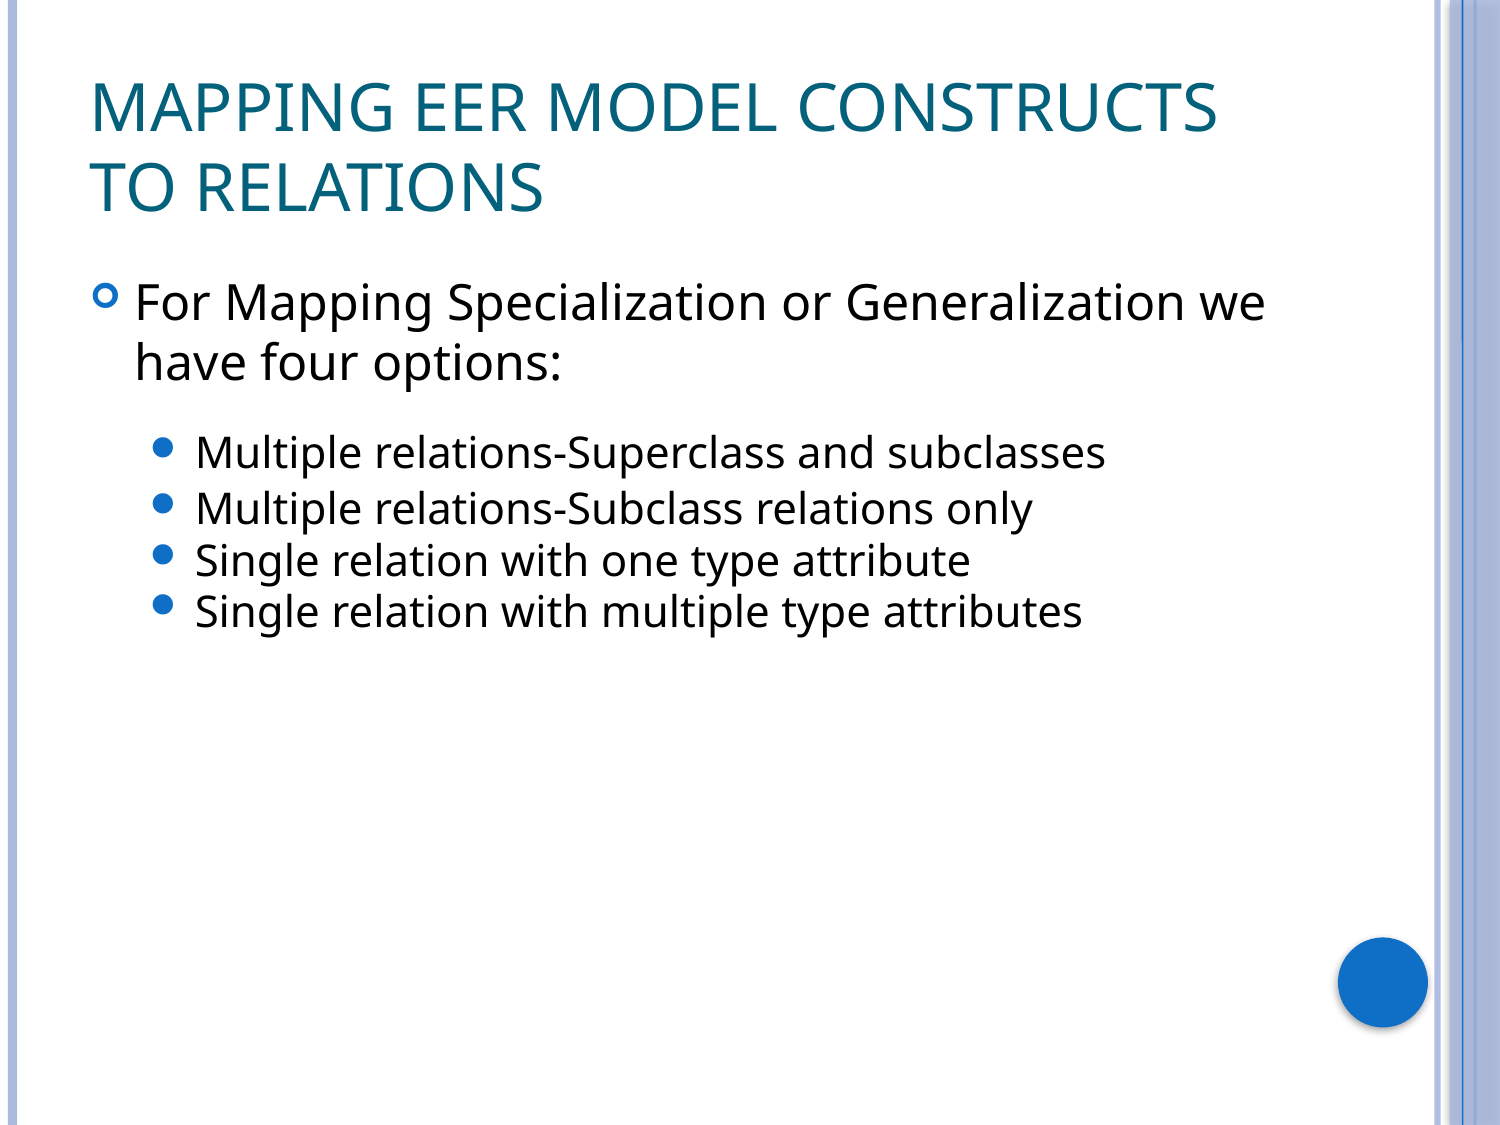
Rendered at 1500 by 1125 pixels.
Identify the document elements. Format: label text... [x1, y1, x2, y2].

list For Mapping Specialization or Generalization we have four options: Multiple relations-Superclass and subclasses Multiple relations-Subclass relations only Single relation with one type attribute Single relation with multiple type attributes [75, 262, 1300, 1062]
title Mapping EER Model Constructs to Relations [75, 45, 1300, 233]
